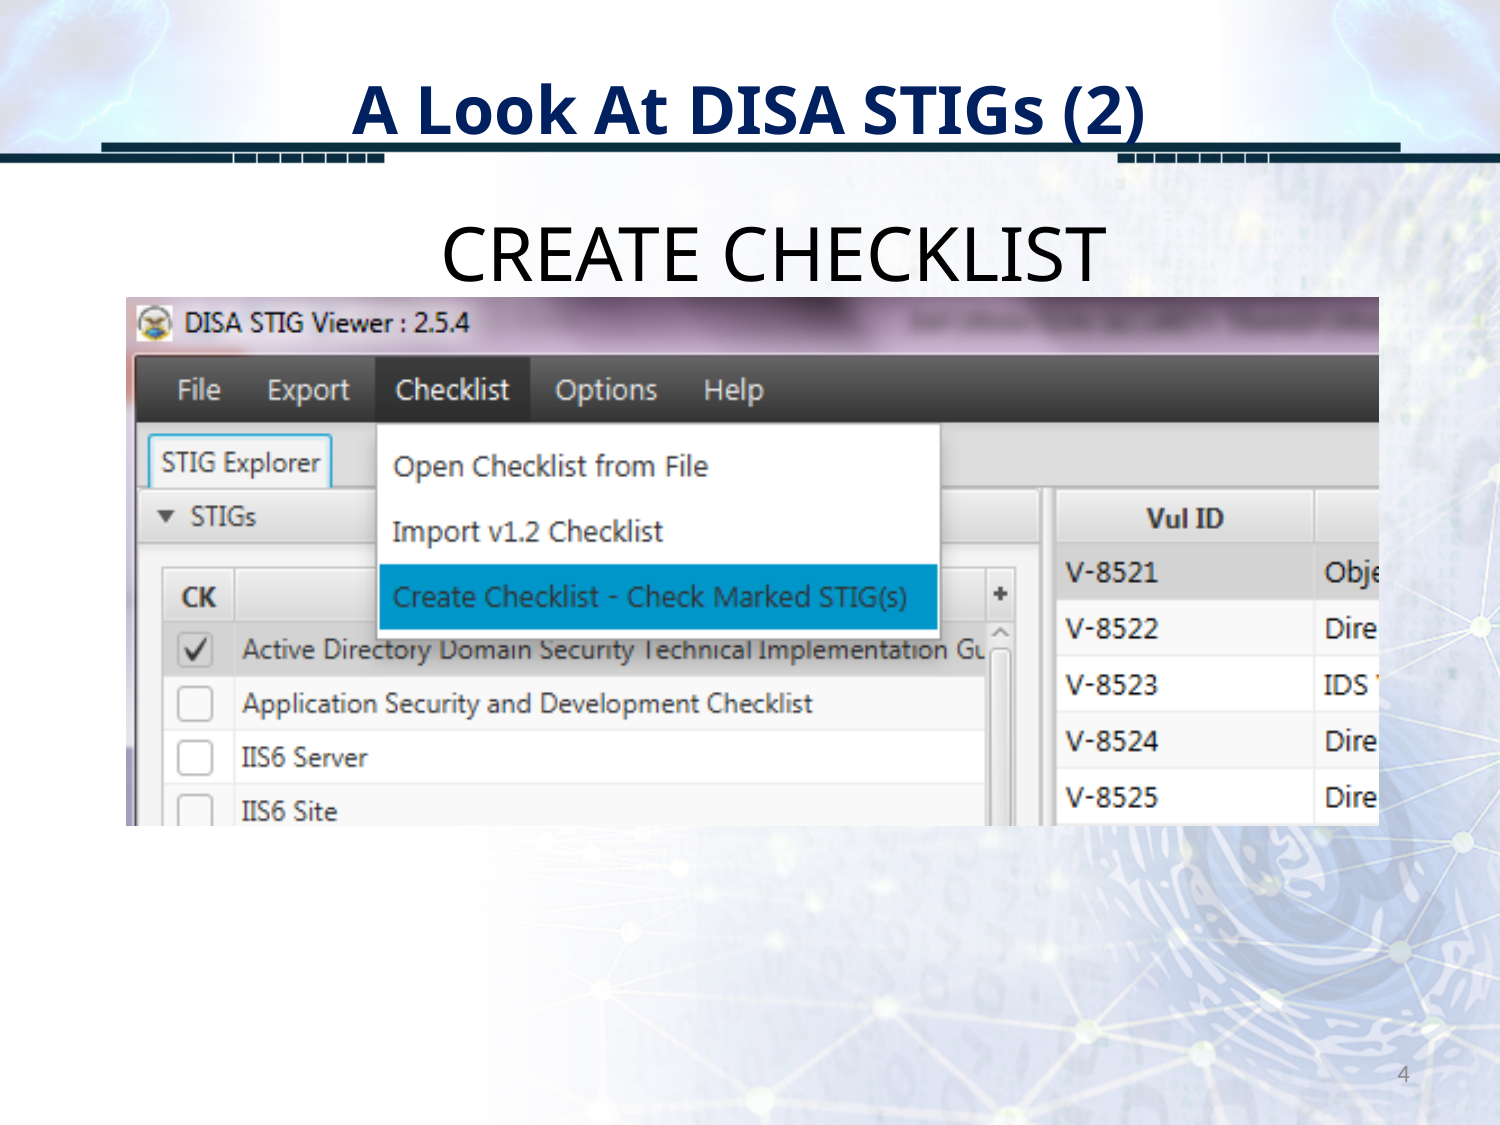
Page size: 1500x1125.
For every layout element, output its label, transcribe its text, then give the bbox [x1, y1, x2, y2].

title A Look At DISA STIGs (2) [75, 34, 1425, 182]
picture [0, 0, 1500, 1125]
text_box CREATE CHECKLIST [425, 199, 1123, 295]
slide_number 4 [1074, 1042, 1425, 1103]
